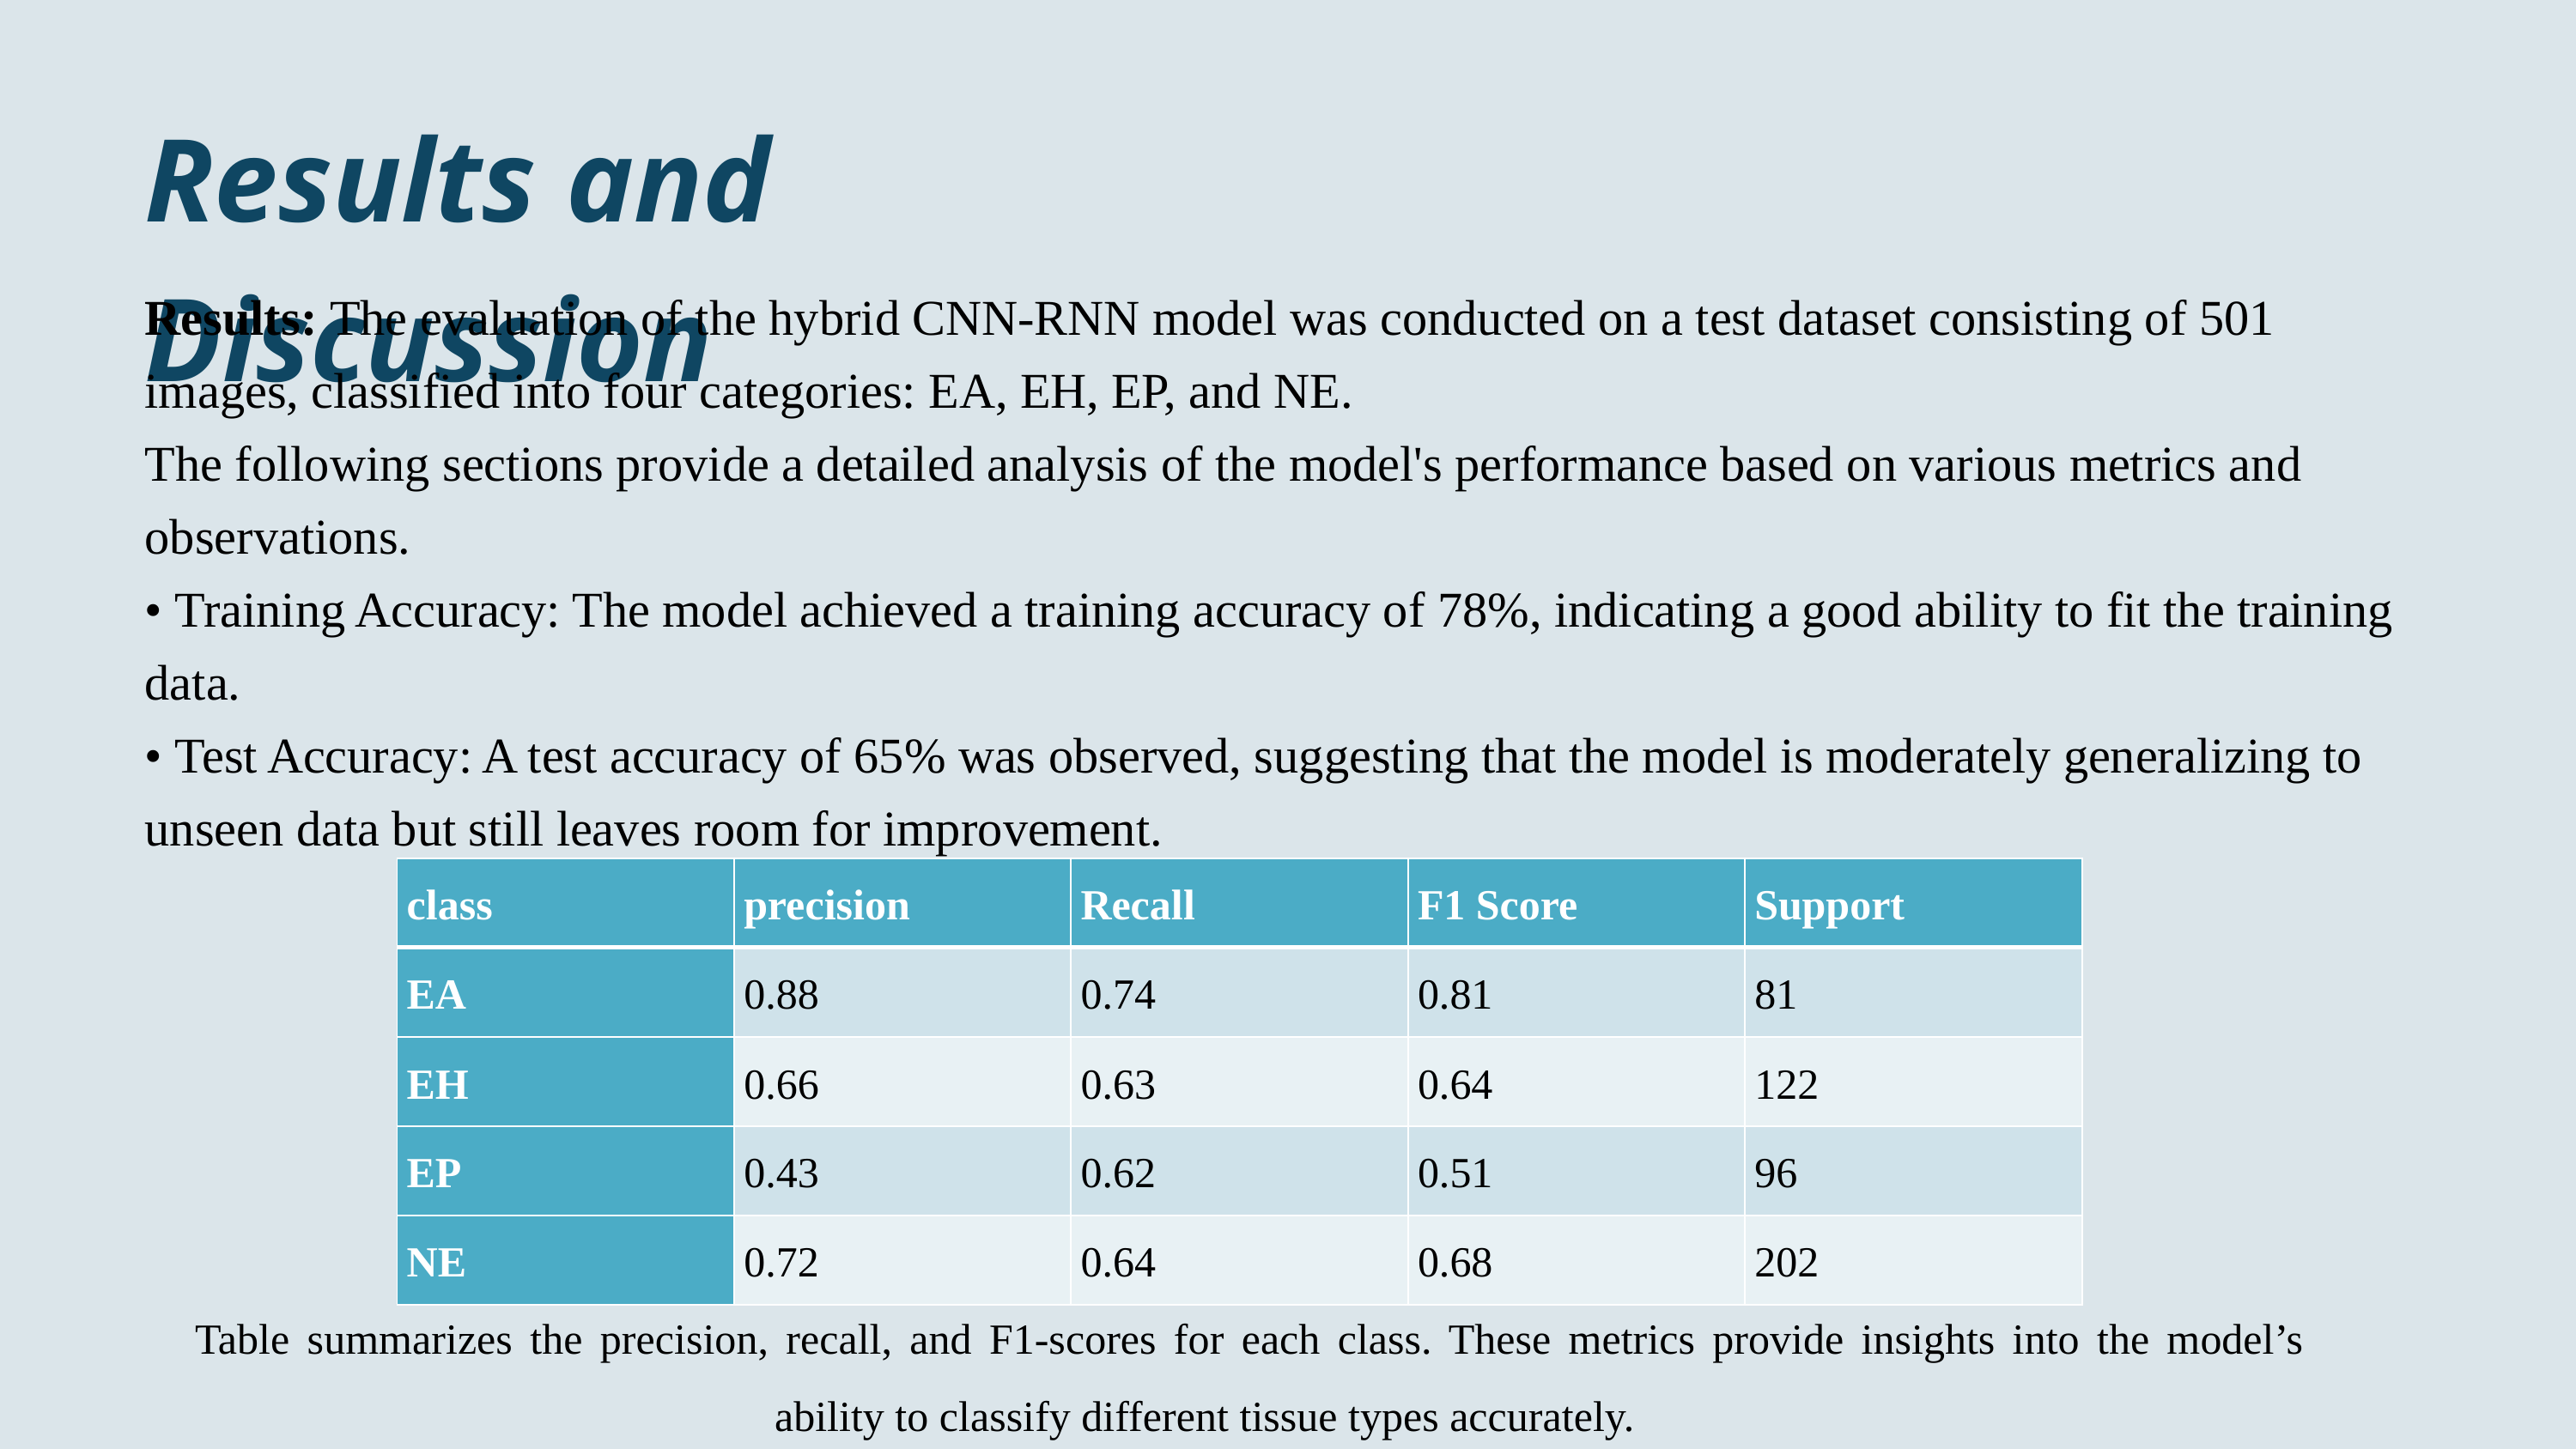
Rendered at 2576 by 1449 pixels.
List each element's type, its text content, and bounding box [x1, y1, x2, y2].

table_cell 0.81 [1409, 949, 1744, 1036]
table_cell 122 [1746, 1038, 2081, 1125]
table_cell 0.43 [735, 1127, 1070, 1215]
table_cell 0.68 [1409, 1216, 1744, 1279]
table_cell 0.74 [1072, 949, 1407, 1036]
table_cell 0.63 [1072, 1038, 1407, 1125]
table_cell 0.72 [735, 1216, 1070, 1279]
table_header class [398, 859, 733, 945]
text_box Results: The evaluation of the hybrid CNN-RNN model was conducted on a test dataset consisting of 501 images, classified into four categories: EA, EH, EP, and NE. The following sections provide a detailed analysis of the model's performance based on various metrics and observations. • Training Accuracy: The model achieved a training accuracy of 78%, indicating a good ability to fit the training data. • Test Accuracy: A test accuracy of 65% was observed, suggesting that the model is moderately generalizing to unseen data but still leaves room for improvement. [144, 272, 2432, 857]
table_cell 0.62 [1072, 1127, 1407, 1215]
table_cell 0.88 [735, 949, 1070, 1036]
table_cell 202 [1746, 1216, 2081, 1279]
table_cell 81 [1746, 949, 2081, 1036]
table_header Recall [1072, 859, 1407, 945]
table_header Support [1746, 859, 2081, 945]
table_cell 0.66 [735, 1038, 1070, 1125]
text_box Table summarizes the precision, recall, and F1-scores for each class. These metrics provide insights into the model’s ability to classify different tissue types accurately. [118, 1279, 2318, 1447]
table_header F1 Score [1409, 859, 1744, 945]
table_cell NE [398, 1216, 733, 1279]
table_cell 0.64 [1409, 1038, 1744, 1125]
table_cell 96 [1746, 1127, 2081, 1215]
table_header precision [735, 859, 1070, 945]
table_cell EH [398, 1038, 733, 1125]
table_cell EP [398, 1127, 733, 1215]
text_box Results and Discussion [144, 84, 1170, 272]
table_cell 0.51 [1409, 1127, 1744, 1215]
table_cell EA [398, 949, 733, 1036]
table_cell 0.64 [1072, 1216, 1407, 1279]
